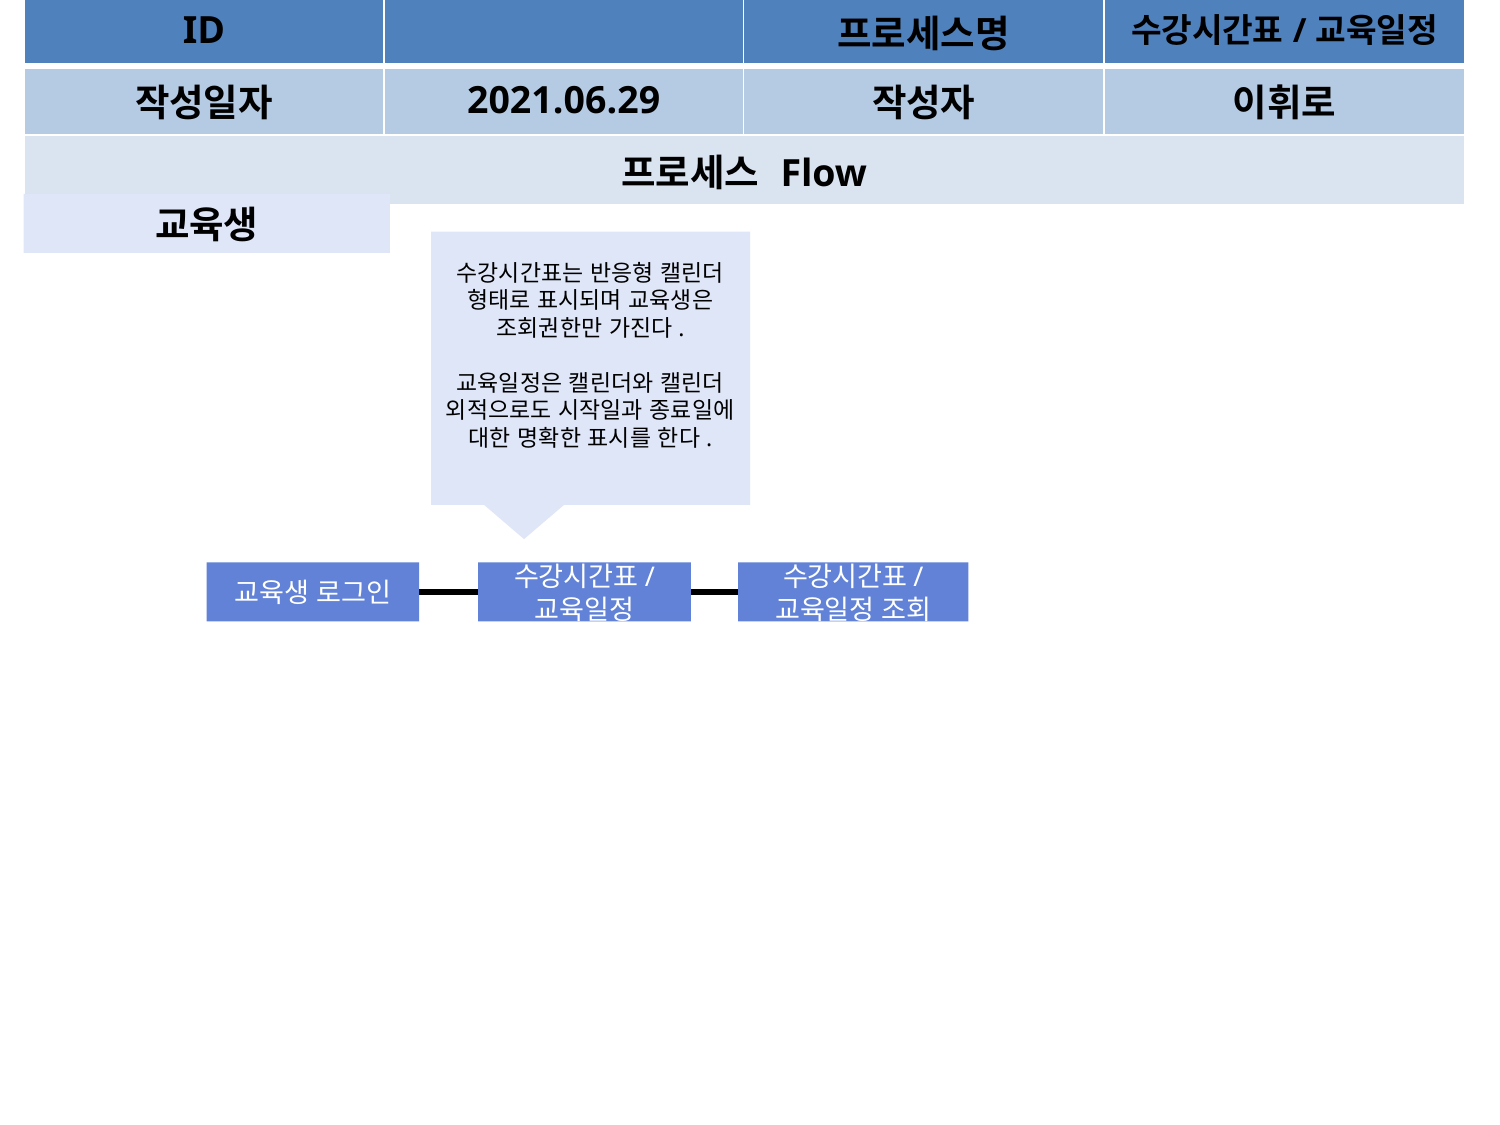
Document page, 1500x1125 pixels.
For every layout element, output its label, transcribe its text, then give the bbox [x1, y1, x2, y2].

table_header ID [25, 0, 383, 63]
table_header 프로세스명 [744, 0, 1103, 63]
text_box 교육생 [22, 192, 392, 255]
text_box 수강시간표/ 교육일정 [476, 560, 693, 591]
table_header 수강시간표/교육일정 [1105, 0, 1464, 63]
table_cell 이휘로 [1105, 69, 1464, 134]
table_cell 작성일자 [25, 69, 383, 134]
table_header [385, 0, 743, 63]
text_box 교육생 로그인 [204, 560, 421, 624]
text_box 수강시간표는 반응형 캘린더 형태로 표시되며 교육생은 조회권한만 가진다. 교육일정은 캘린더와 캘린더 외적으로도 시작일과 종료일에 대한 명확한 표시를 한다. [428, 229, 753, 541]
text_box 수강시간표/ 교육일정 [476, 601, 693, 624]
table_cell 2021.06.29 [385, 69, 743, 134]
table_cell 작성자 [744, 69, 1103, 134]
text_box 수강시간표/ 교육일정 조회 [736, 560, 970, 624]
table_cell 프로세스 Flow [25, 136, 1464, 204]
